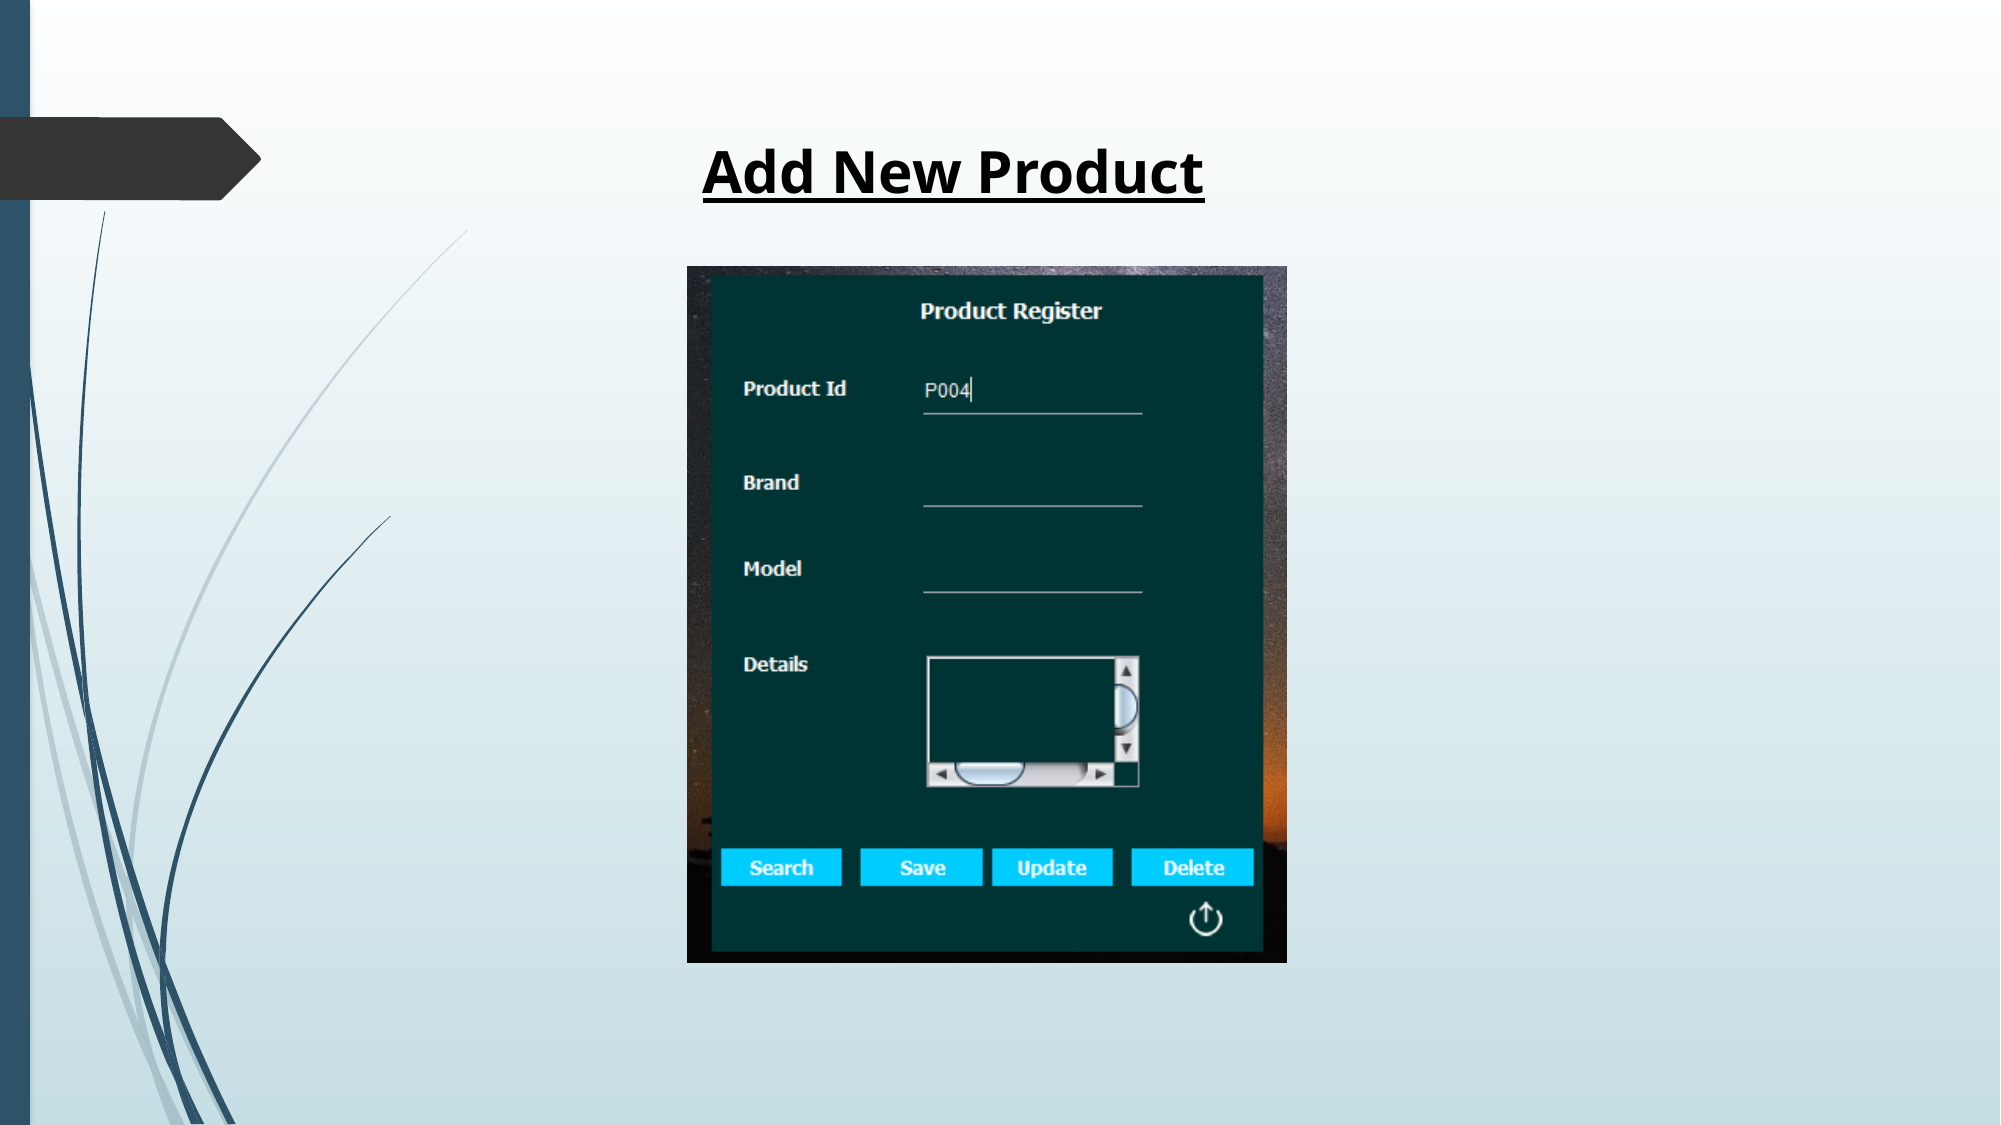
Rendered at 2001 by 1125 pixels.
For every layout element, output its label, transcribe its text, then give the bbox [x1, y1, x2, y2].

picture [687, 266, 1287, 963]
text_box Add New Product [687, 128, 1423, 213]
